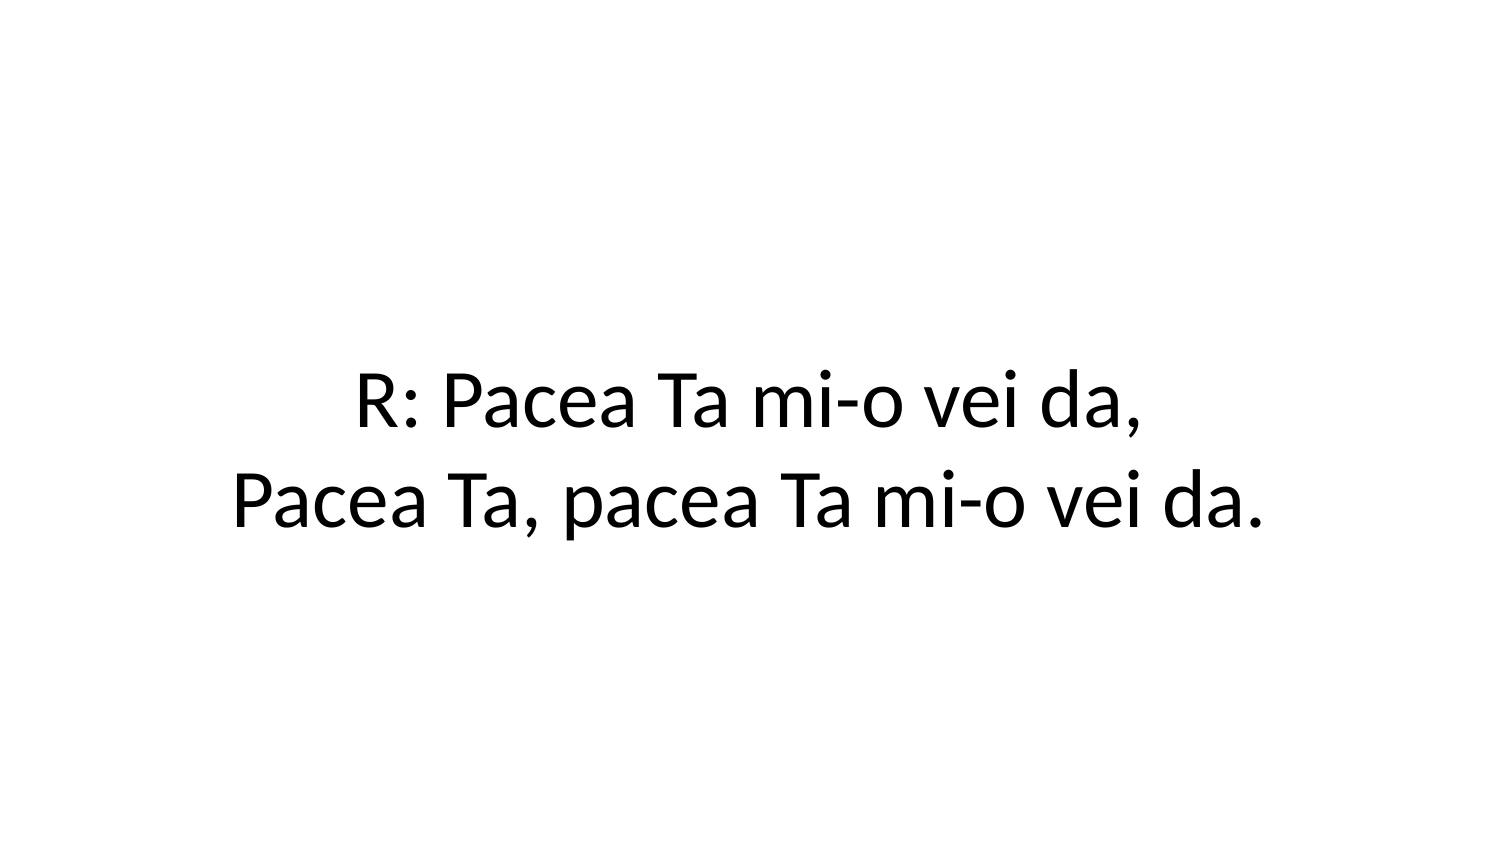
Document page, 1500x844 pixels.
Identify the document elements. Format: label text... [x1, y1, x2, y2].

text_box R: Pacea Ta mi-o vei da, Pacea Ta, pacea Ta mi-o vei da. [216, 292, 1284, 552]
